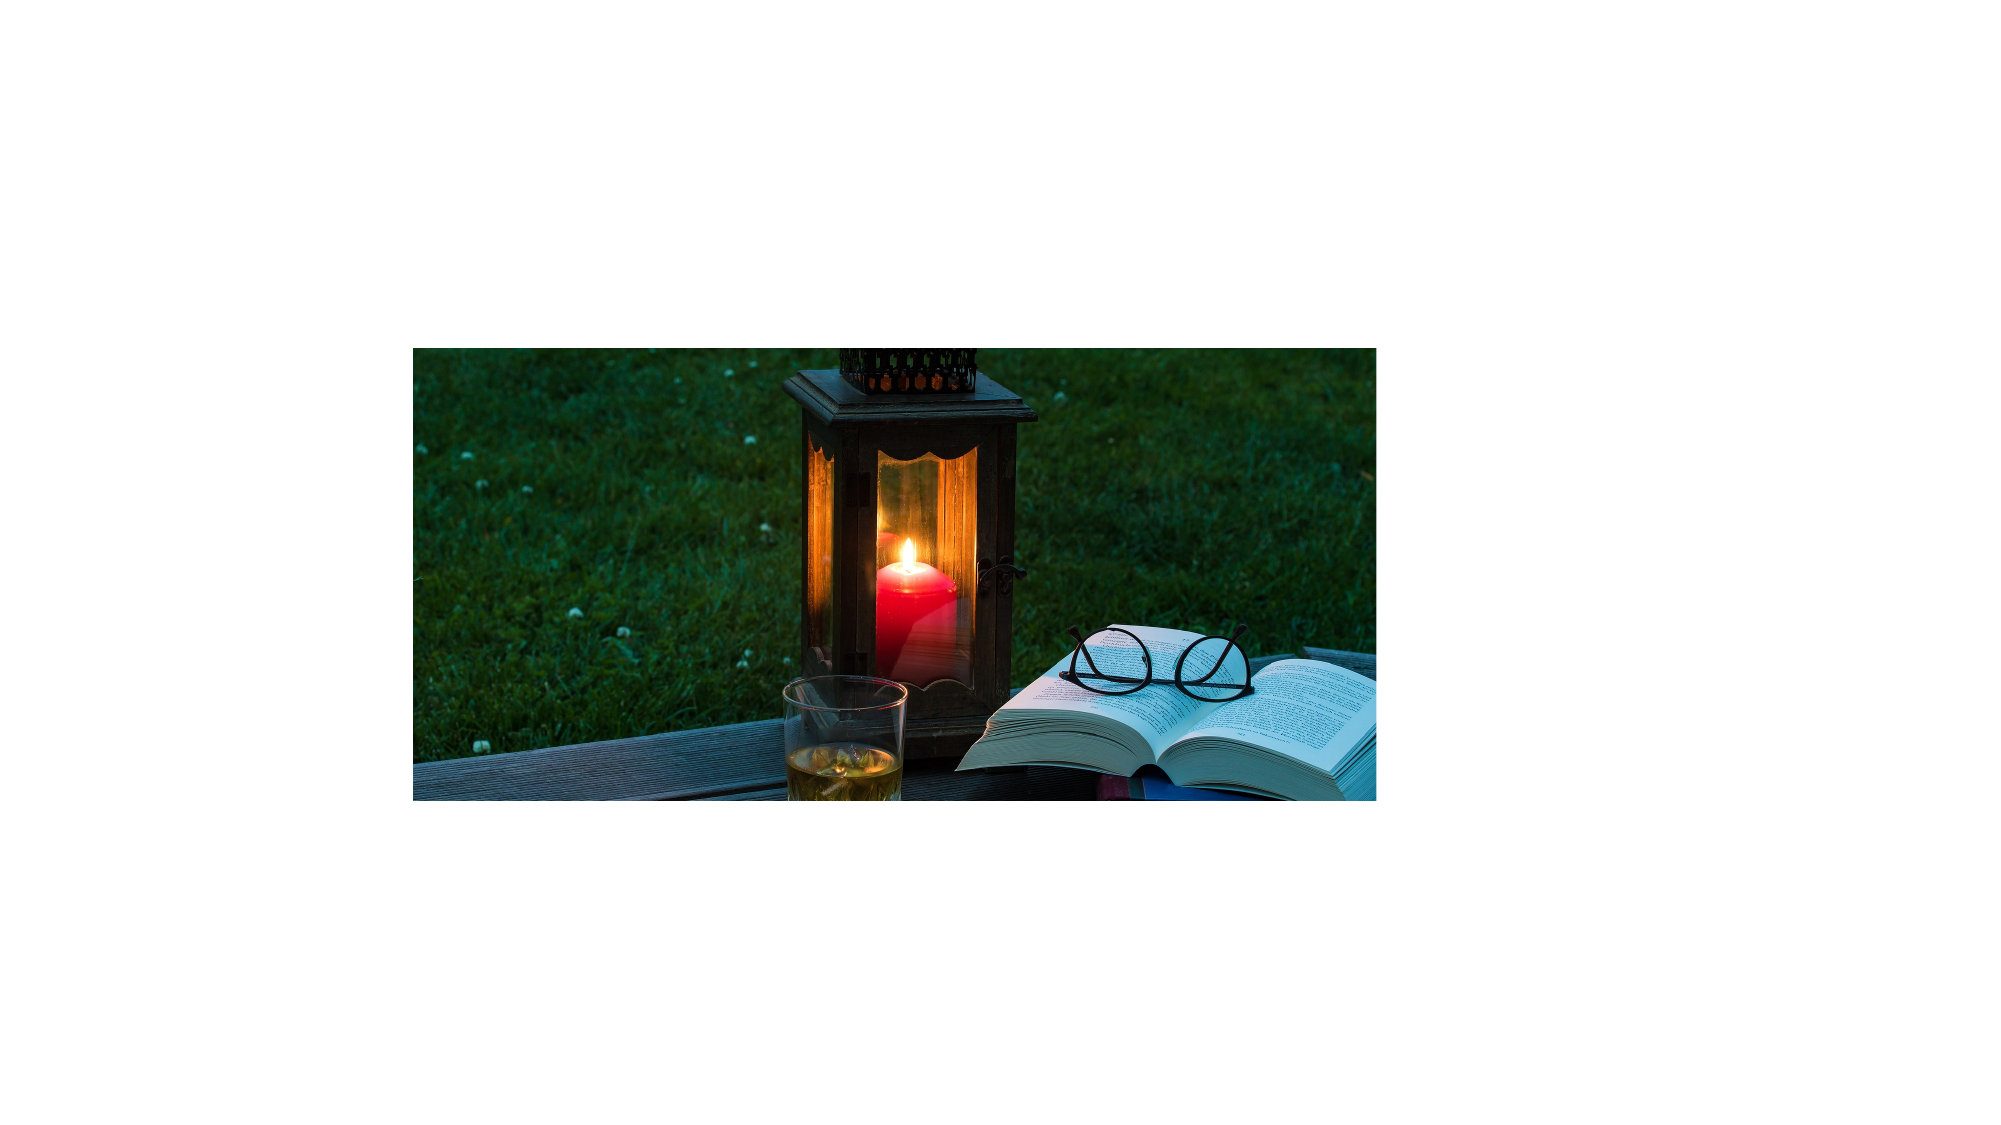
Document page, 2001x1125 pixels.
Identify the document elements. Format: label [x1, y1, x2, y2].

picture [412, 348, 1377, 801]
